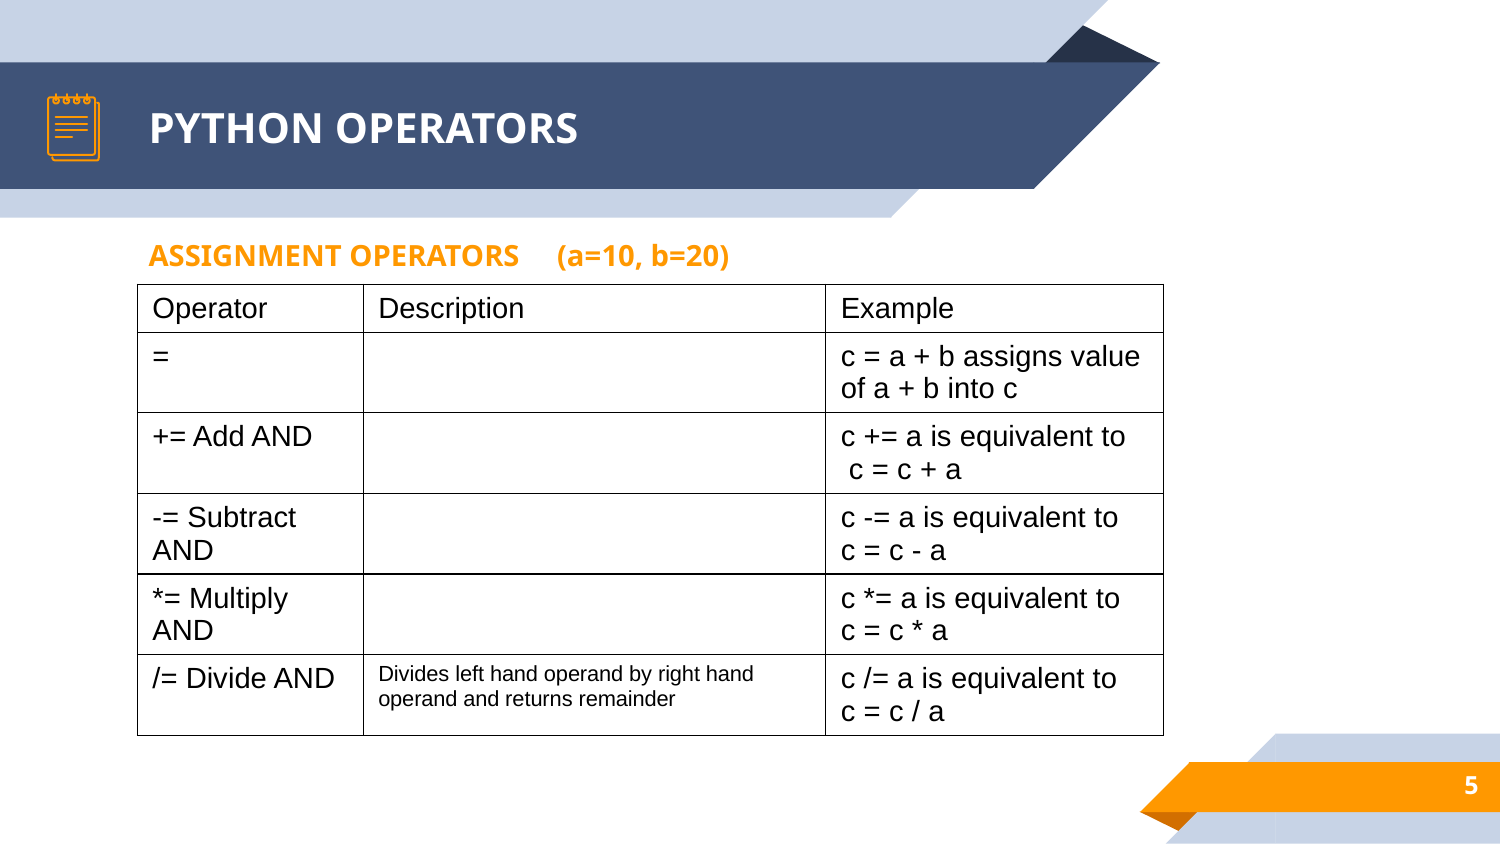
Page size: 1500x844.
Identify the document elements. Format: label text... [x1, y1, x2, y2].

table_cell c = a + b assigns value of a + b into c [826, 333, 1163, 412]
table_header Example [826, 285, 1163, 332]
title PYTHON OPERATORS [133, 64, 997, 190]
table_cell [364, 413, 825, 493]
table_header Description [364, 285, 825, 332]
list ASSIGNMENT OPERATORS (a=10, b=20) [133, 221, 1388, 844]
table_cell [364, 575, 825, 654]
table_cell [364, 333, 825, 412]
table_cell c -= a is equivalent to c = c - a [826, 494, 1163, 573]
table_cell [364, 494, 825, 573]
table_cell -= Subtract AND [138, 494, 363, 573]
table_header Operator [138, 285, 363, 332]
table_cell *= Multiply AND [138, 575, 363, 654]
slide_number 5 [1388, 760, 1494, 813]
table_cell c /= a is equivalent to c = c / a [826, 655, 1163, 735]
table_cell = [138, 333, 363, 412]
table_cell /= Divide AND [138, 655, 363, 735]
table_cell += Add AND [138, 413, 363, 493]
table_cell c *= a is equivalent to c = c * a [826, 575, 1163, 654]
table_cell c += a is equivalent to c = c + a [826, 413, 1163, 493]
table_cell Divides left hand operand by right hand operand and returns remainder [364, 655, 825, 735]
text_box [47, 93, 100, 161]
